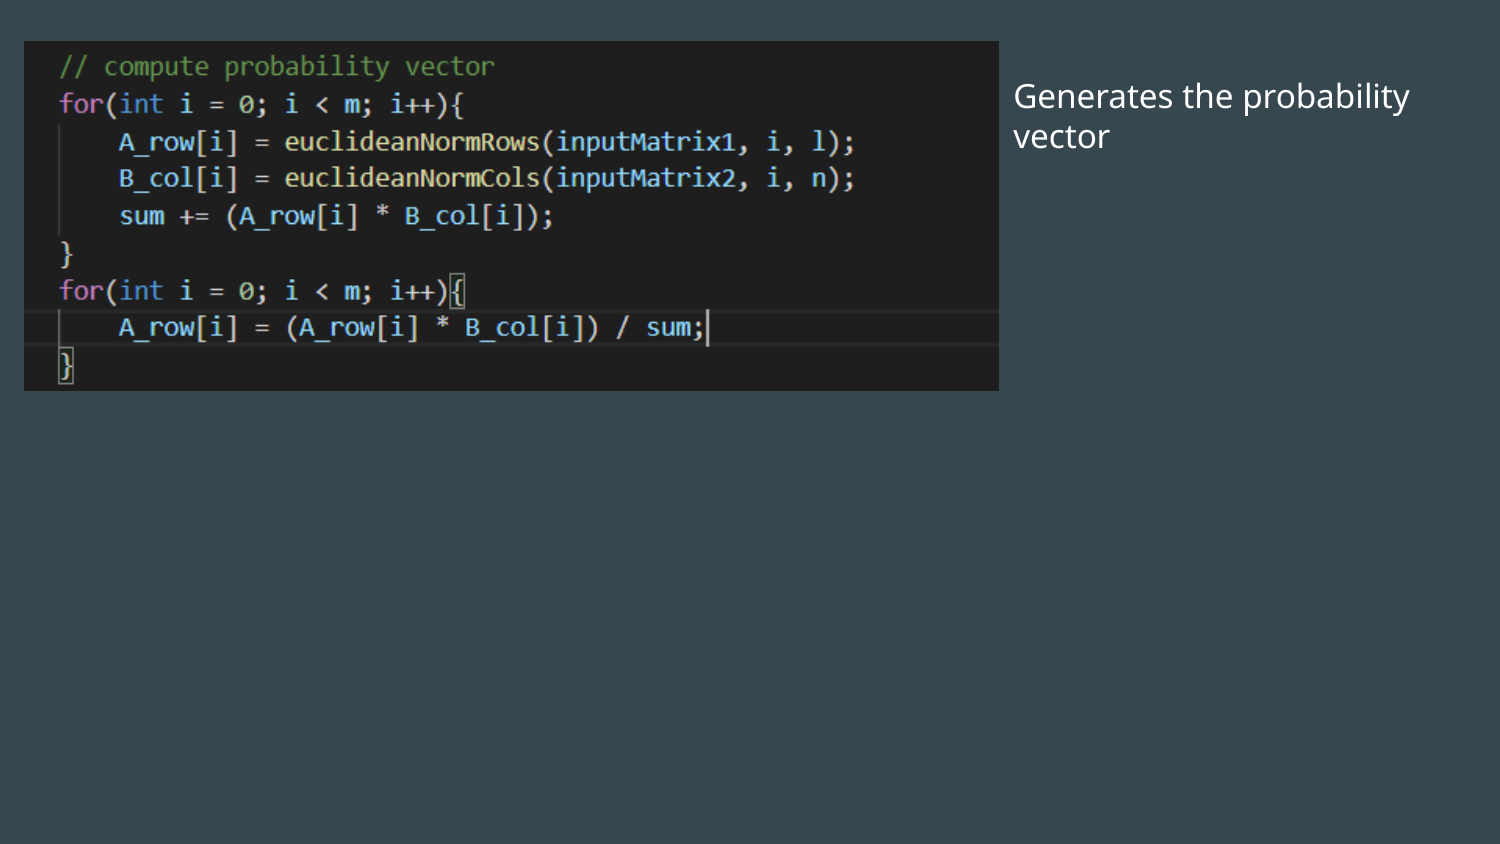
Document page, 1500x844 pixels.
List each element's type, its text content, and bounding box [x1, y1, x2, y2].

text_box Generates the probability vector [1002, 60, 1481, 139]
picture [24, 41, 999, 391]
